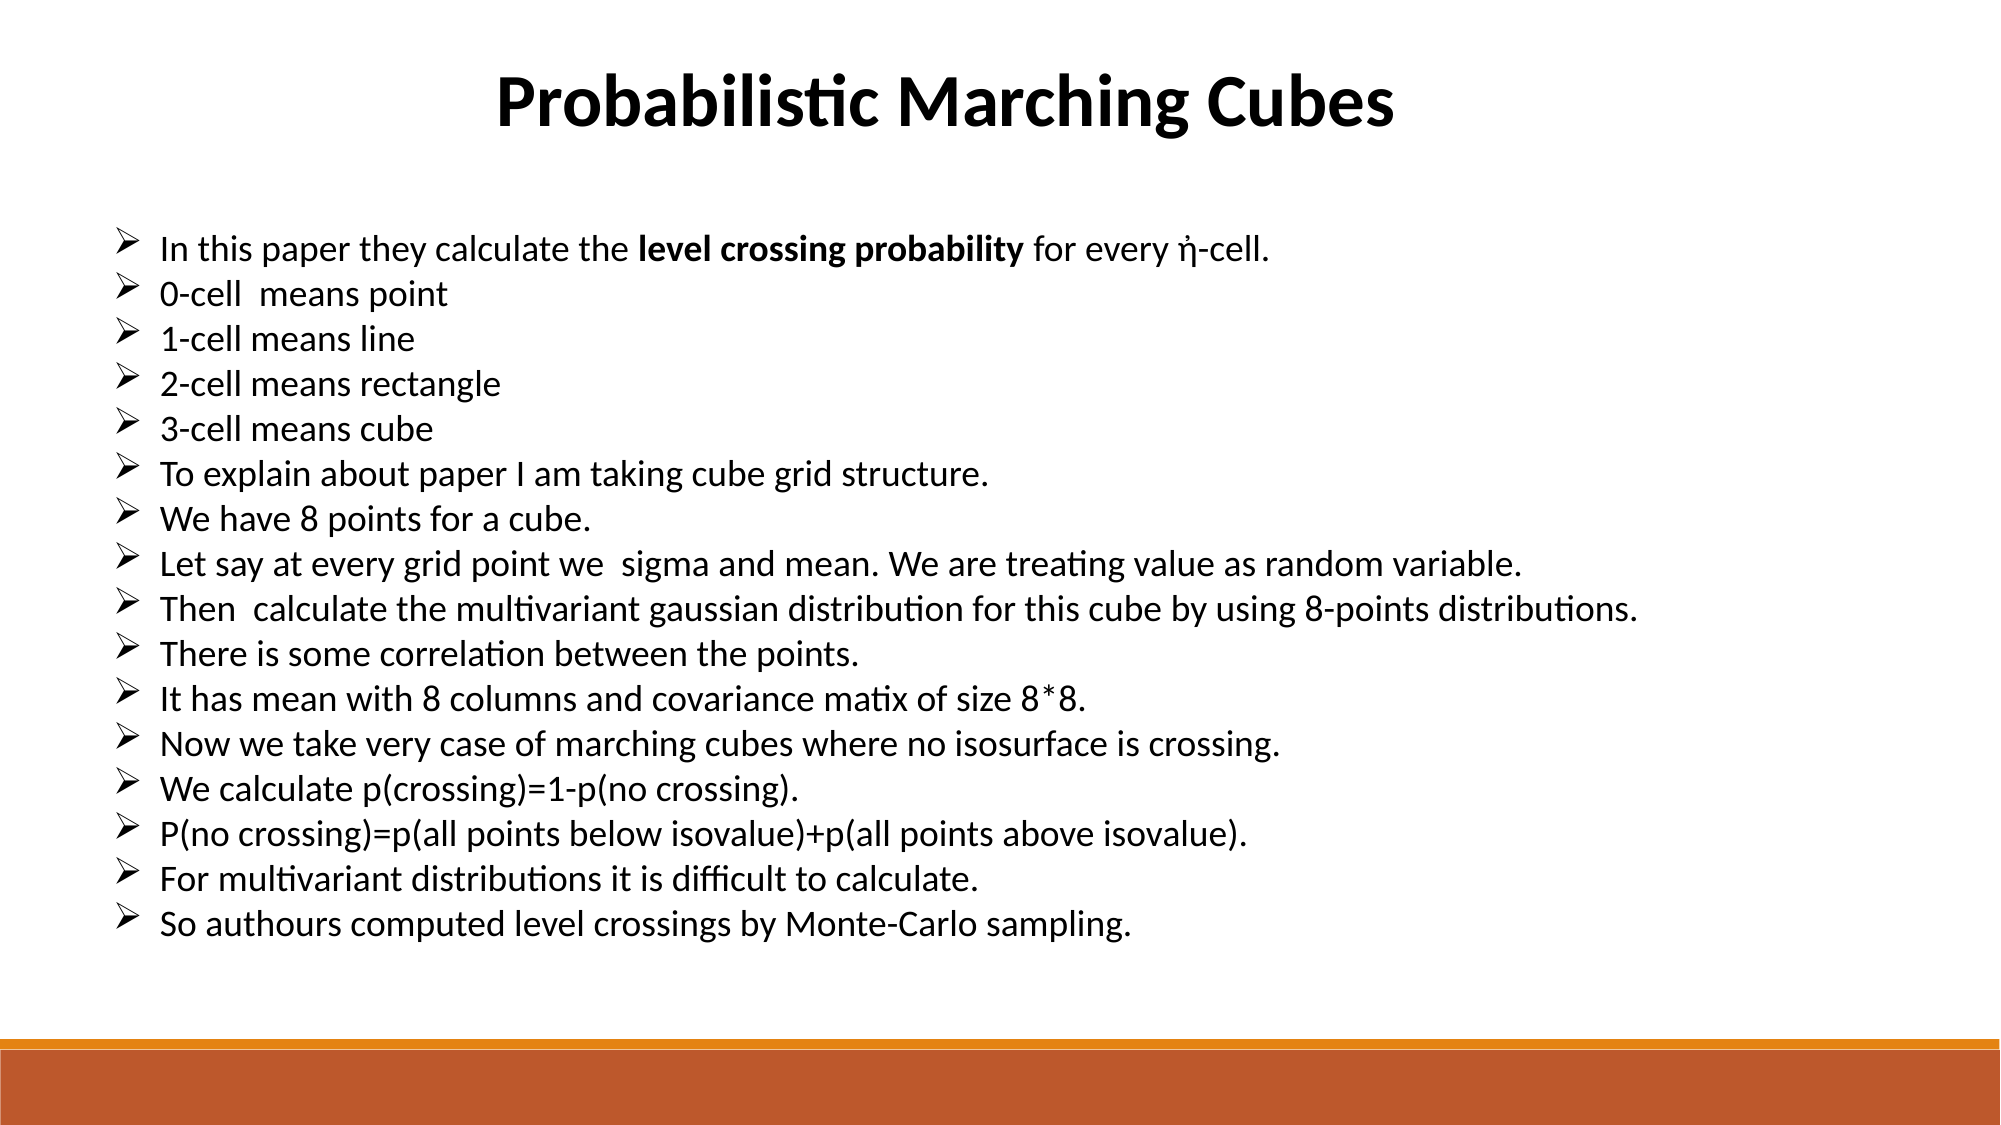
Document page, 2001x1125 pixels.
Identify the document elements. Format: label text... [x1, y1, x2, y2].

text_box In this paper they calculate the level crossing probability for every ἠ-cell. 0-cell means point 1-cell means line 2-cell means rectangle 3-cell means cube To explain about paper I am taking cube grid structure. We have 8 points for a cube. Let say at every grid point we sigma and mean. We are treating value as random variable. Then calculate the multivariant gaussian distribution for this cube by using 8-points distributions. There is some correlation between the points. It has mean with 8 columns and covariance matix of size 8*8. Now we take very case of marching cubes where no isosurface is crossing. We calculate p(crossing)=1-p(no crossing). P(no crossing)=p(all points below isovalue)+p(all points above isovalue). For multivariant distributions it is difficult to calculate. So authours computed level crossings by Monte-Carlo sampling. [98, 216, 1837, 996]
text_box Probabilistic Marching Cubes [481, 43, 2000, 149]
